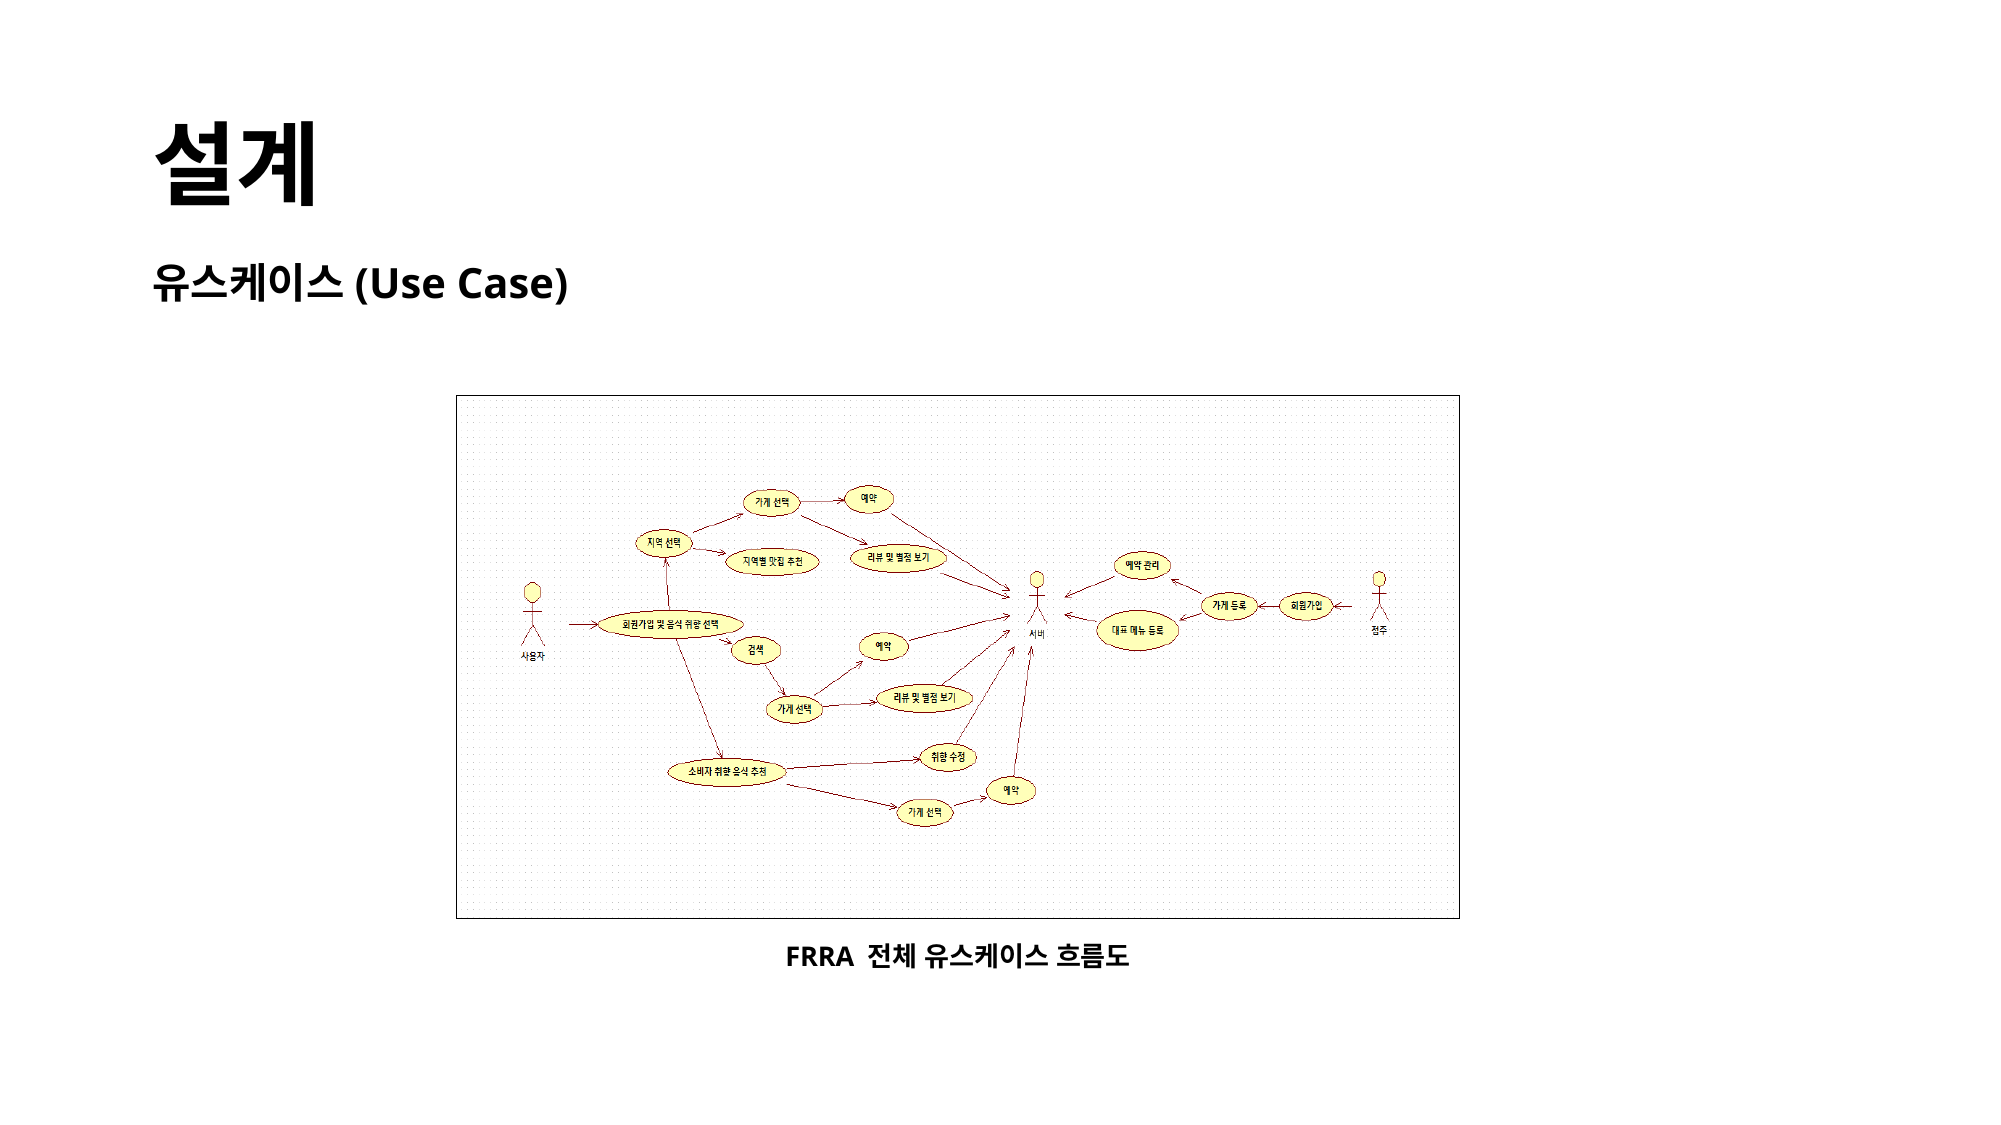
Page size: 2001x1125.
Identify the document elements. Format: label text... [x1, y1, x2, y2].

text_box FRRA 전체 유스케이스 흐름도 [655, 932, 1261, 980]
picture [456, 395, 1460, 919]
list 유스케이스(Use Case) [137, 255, 1863, 970]
title 설계 [137, 59, 1863, 255]
